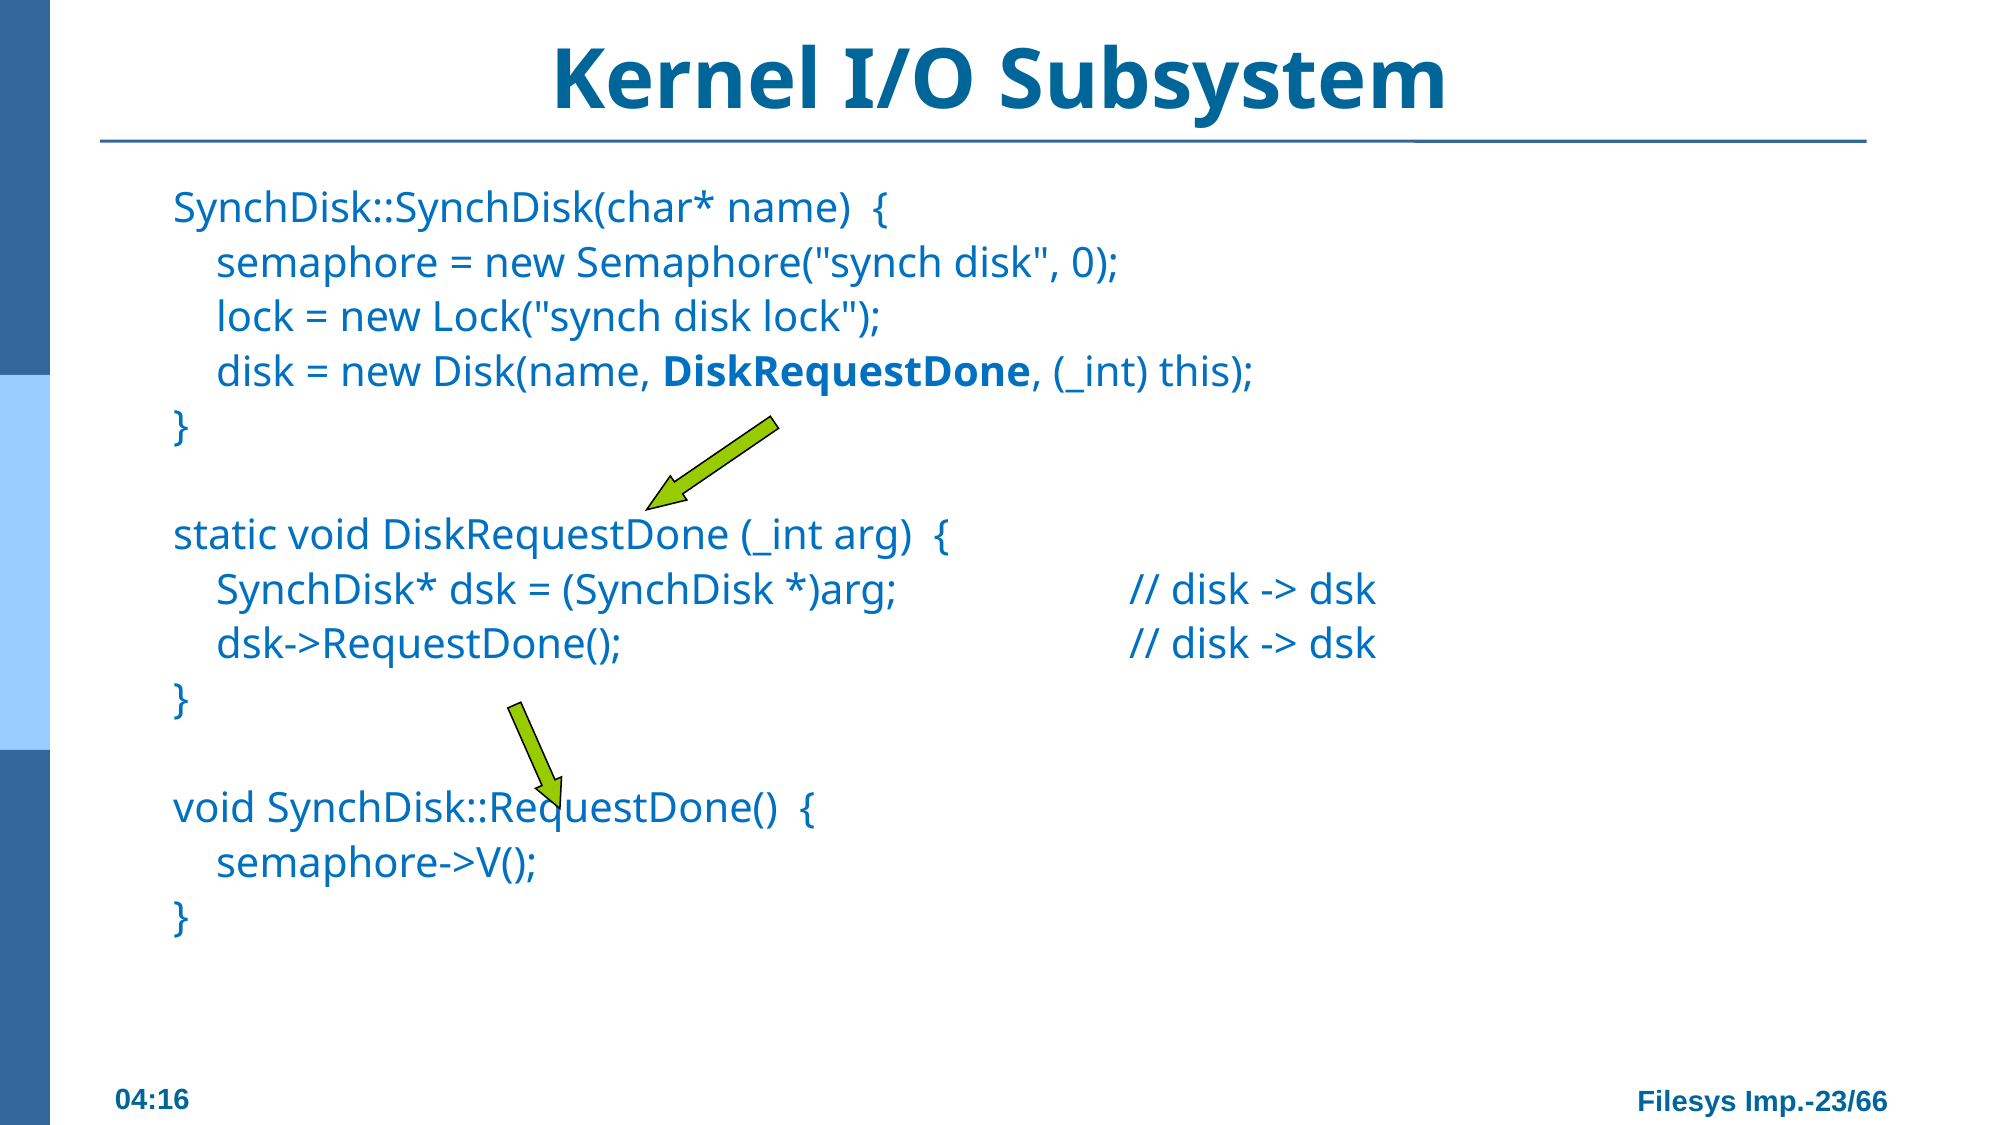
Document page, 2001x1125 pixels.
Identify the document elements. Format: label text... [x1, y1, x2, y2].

list SynchDisk::SynchDisk(char* name) { semaphore = new Semaphore("synch disk", 0); lock = new Lock("synch disk lock"); disk = new Disk(name, DiskRequestDone, (_int) this); } static void DiskRequestDone (_int arg) { SynchDisk* dsk = (SynchDisk *)arg; // disk -> dsk dsk->RequestDone(); // disk -> dsk } void SynchDisk::RequestDone() { semaphore->V(); } [158, 183, 1900, 942]
text_box [646, 416, 779, 510]
title Kernel I/O Subsystem [99, 38, 1900, 133]
text_box [507, 702, 562, 809]
